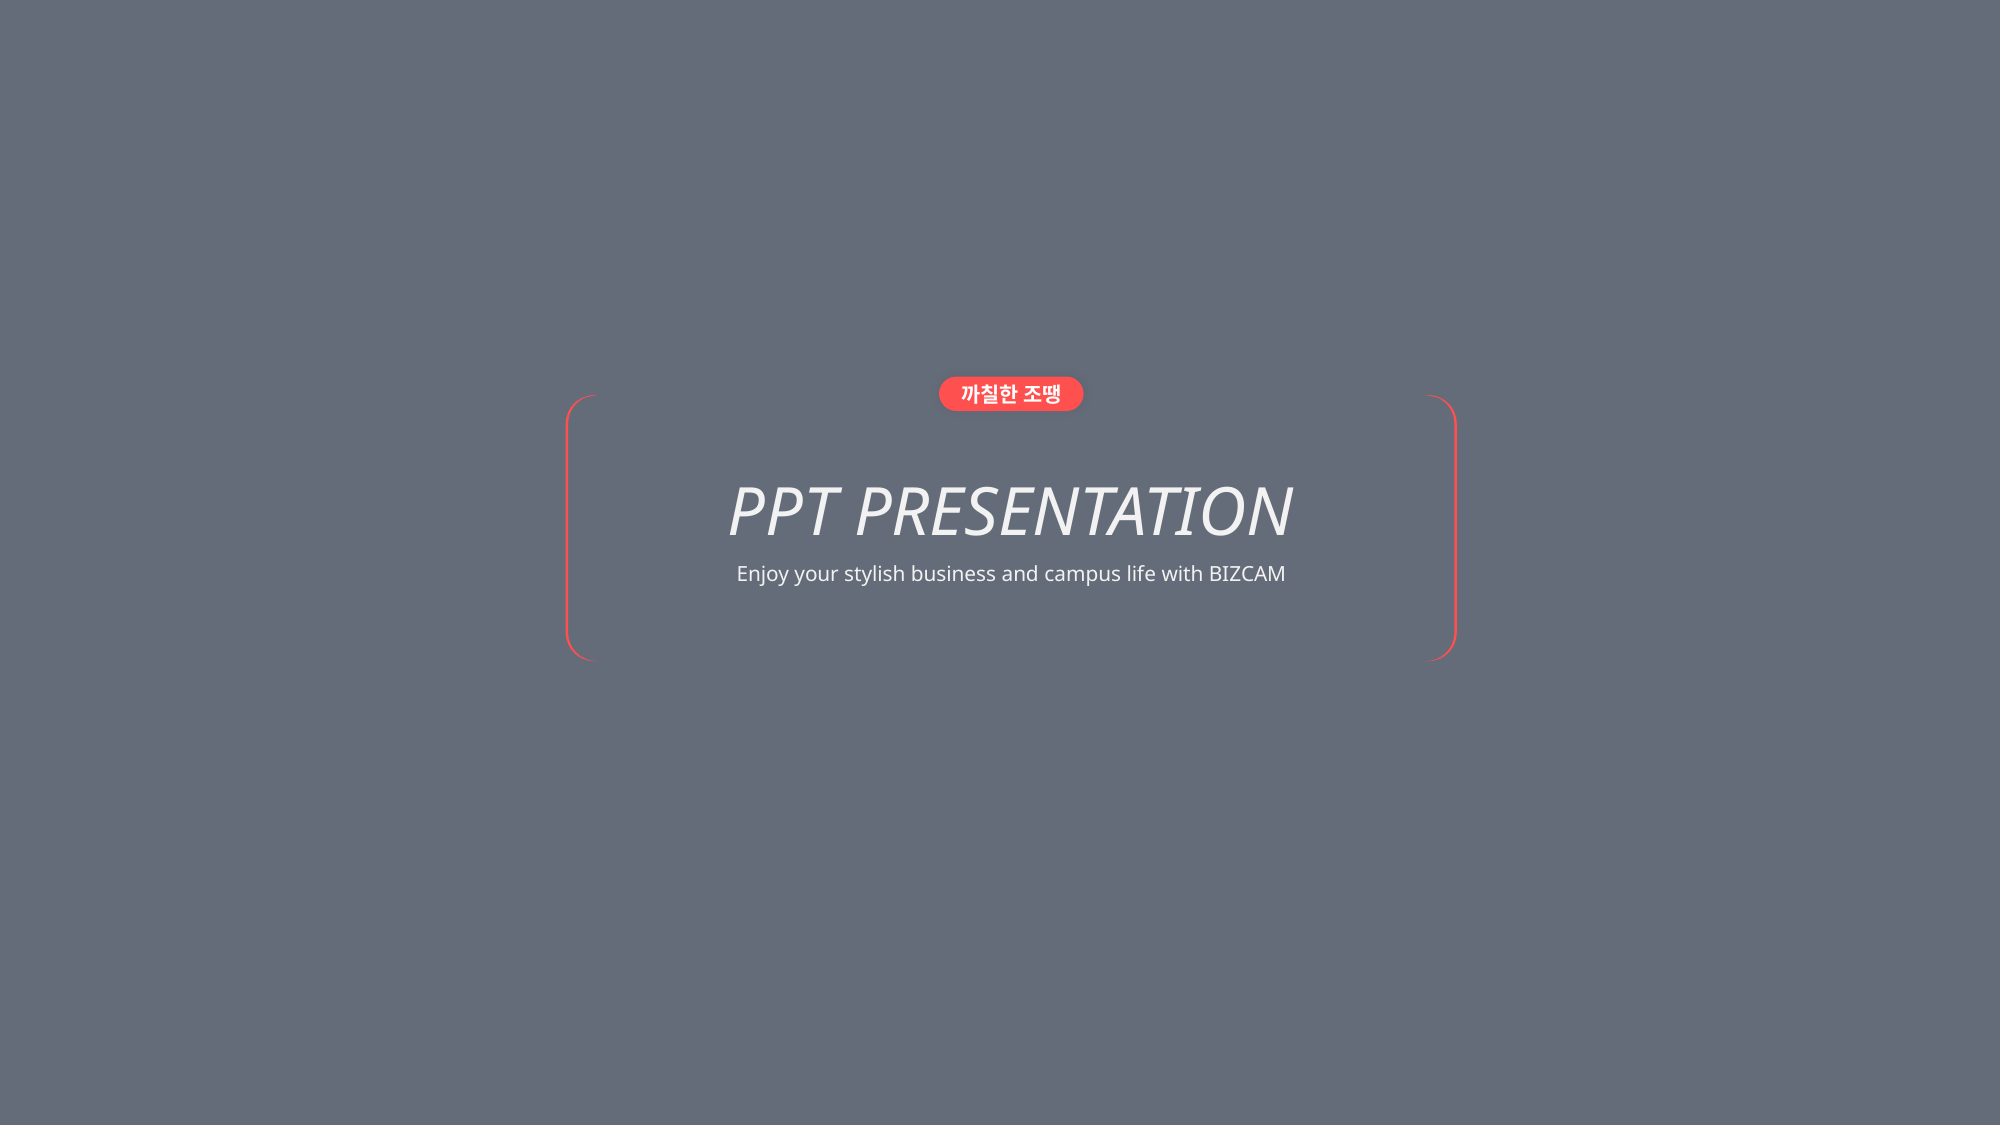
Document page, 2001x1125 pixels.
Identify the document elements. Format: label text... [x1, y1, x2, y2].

text_box [564, 394, 600, 663]
text_box [1423, 394, 1458, 663]
text_box 까칠한 조땡 [937, 375, 1085, 413]
text_box PPT PRESENTATION Enjoy your stylish business and campus life with BIZCAM [570, 461, 1453, 594]
